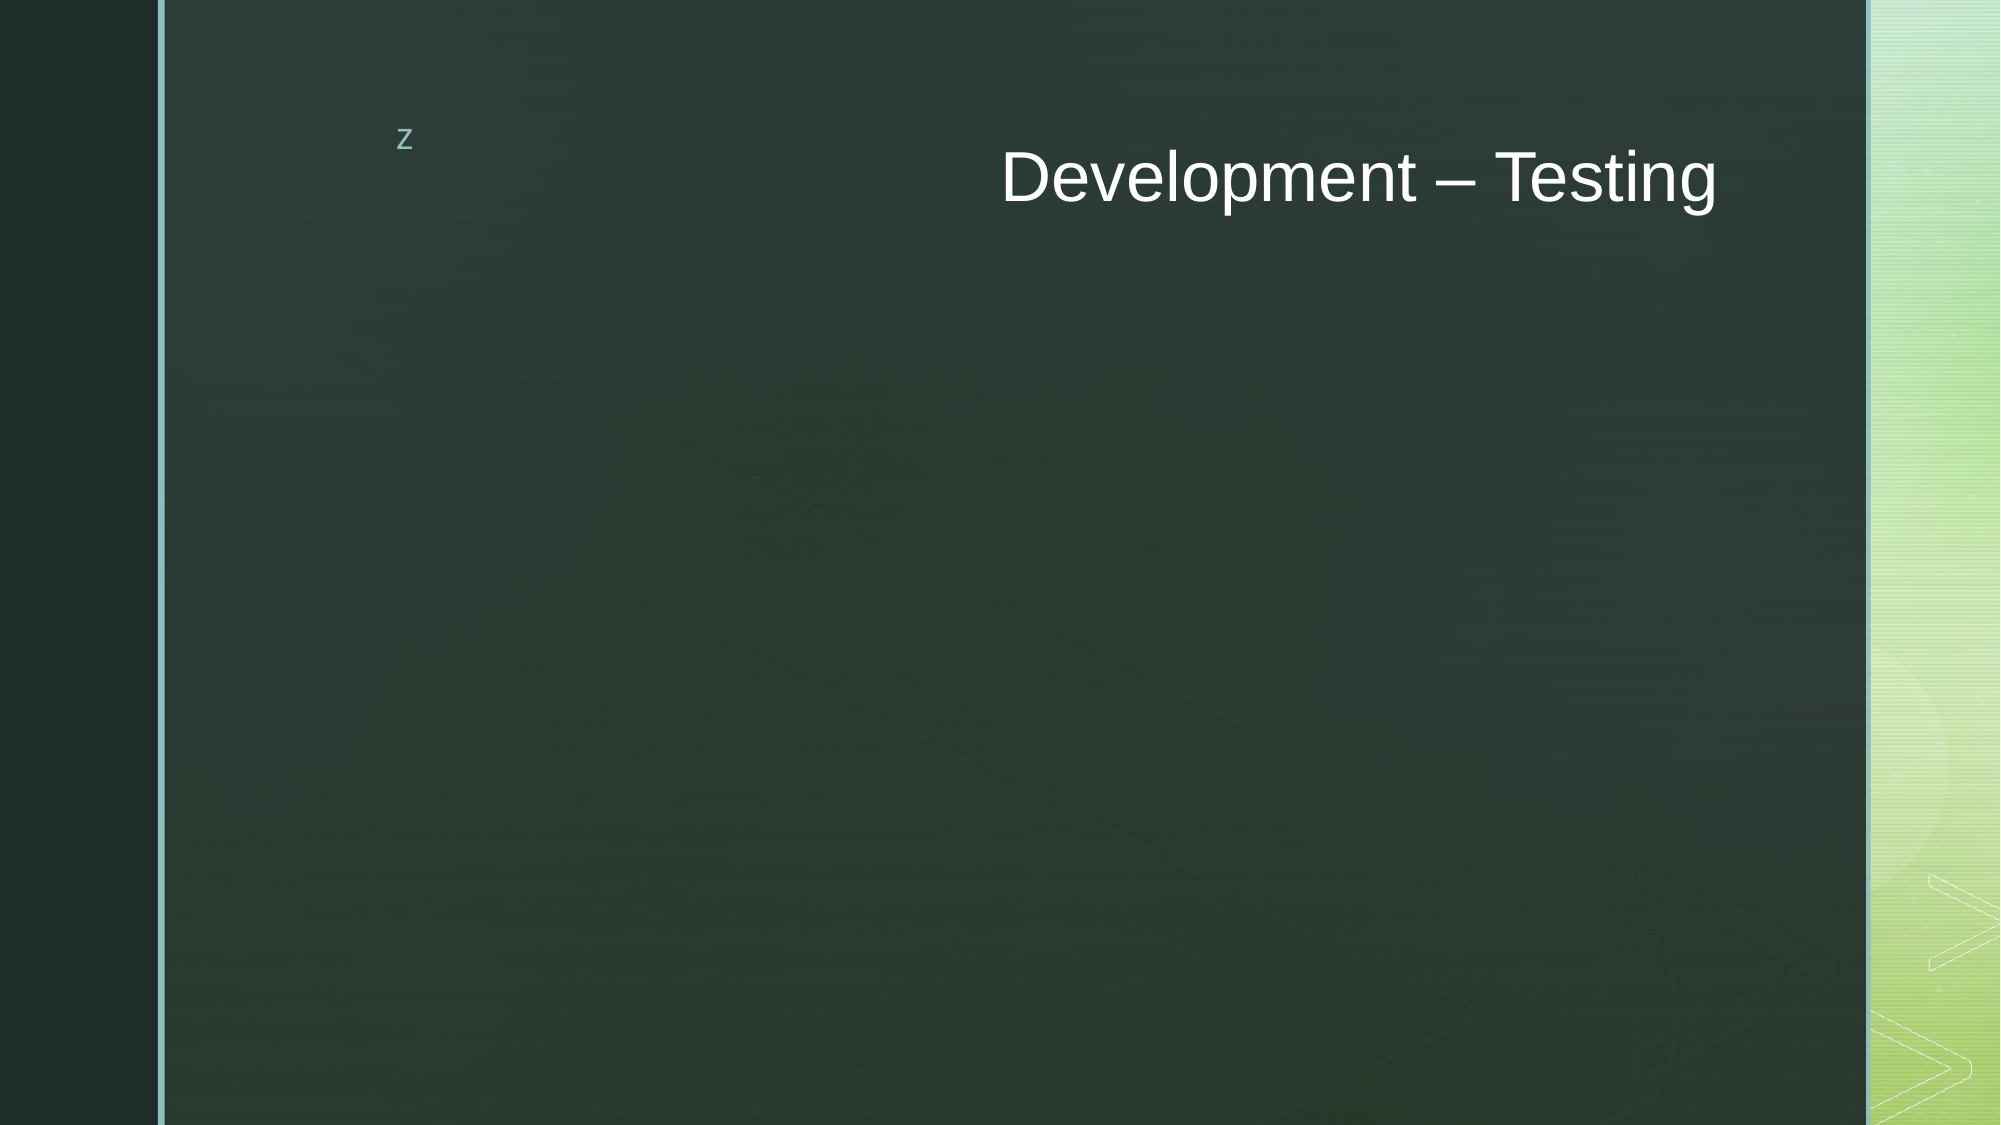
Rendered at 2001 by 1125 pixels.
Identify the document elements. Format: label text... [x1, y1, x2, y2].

picture [1871, 0, 2001, 1125]
title Development – Testing [428, 132, 1734, 310]
